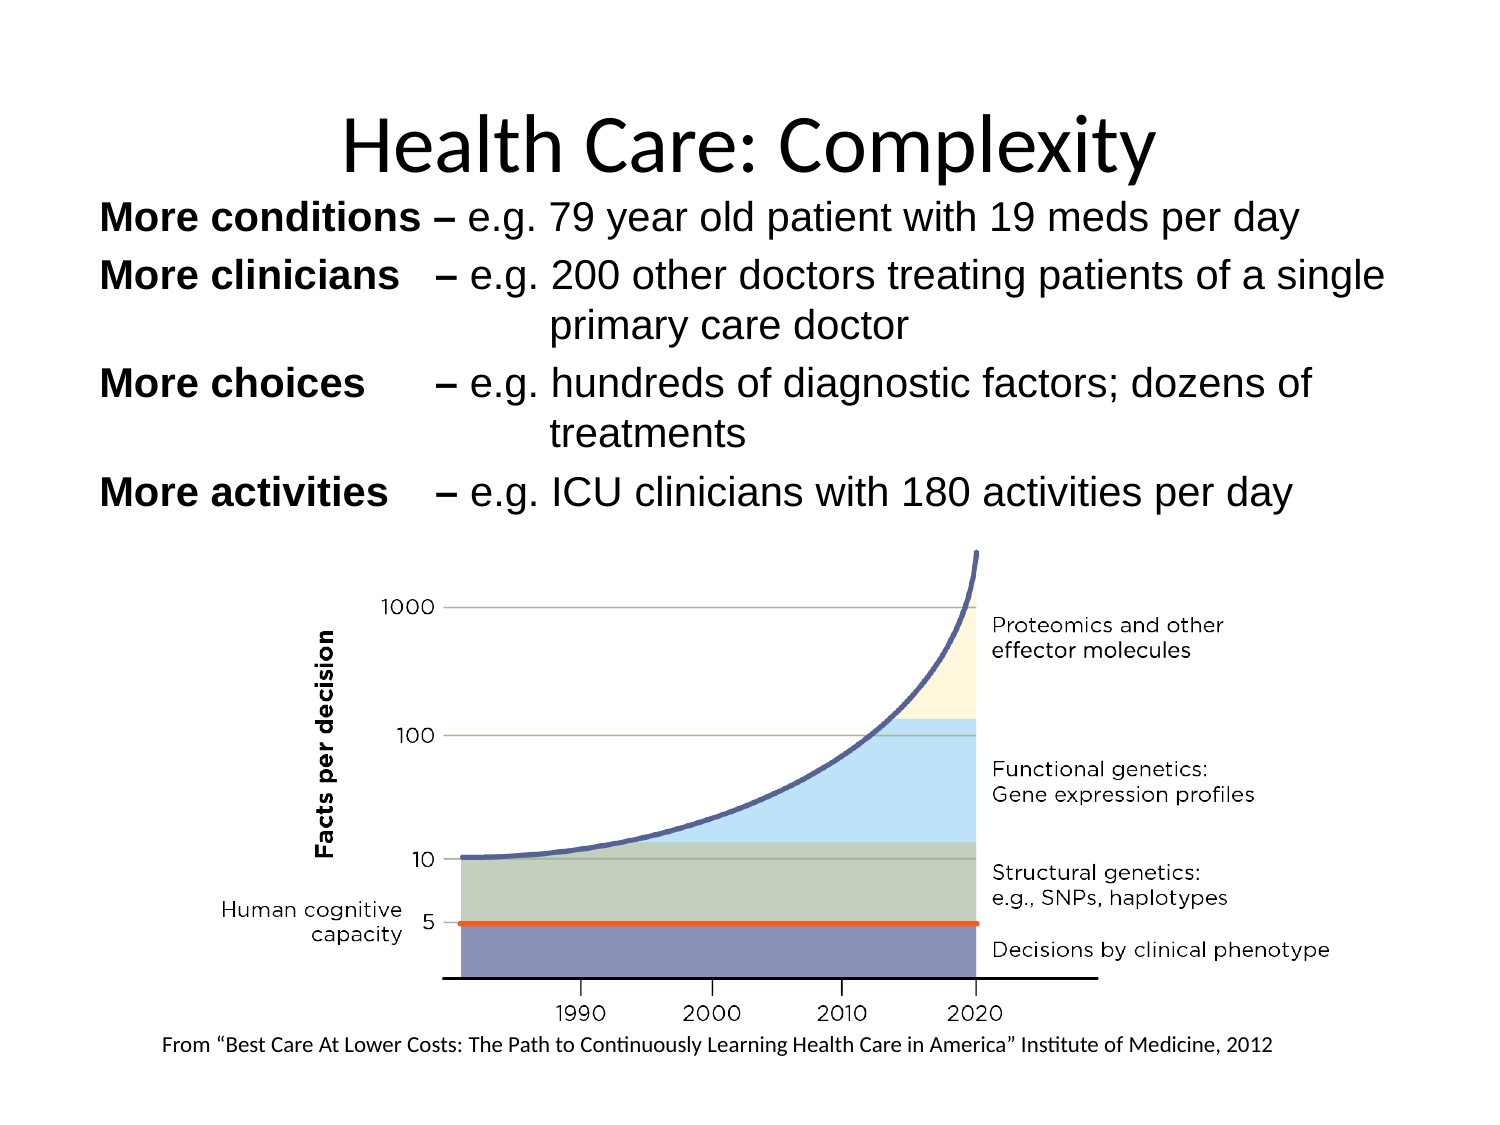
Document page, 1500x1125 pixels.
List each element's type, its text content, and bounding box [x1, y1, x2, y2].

title Health Care: Complexity [75, 45, 1425, 181]
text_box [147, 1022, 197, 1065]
picture [196, 520, 1331, 1057]
list More conditions – e.g. 79 year old patient with 19 meds per day More clinicians – e.g. 200 other doctors treating patients of a single primary care doctor More choices – e.g. hundreds of diagnostic factors; dozens of treatments More activities – e.g. ICU clinicians with 180 activities per day [75, 181, 1455, 1030]
